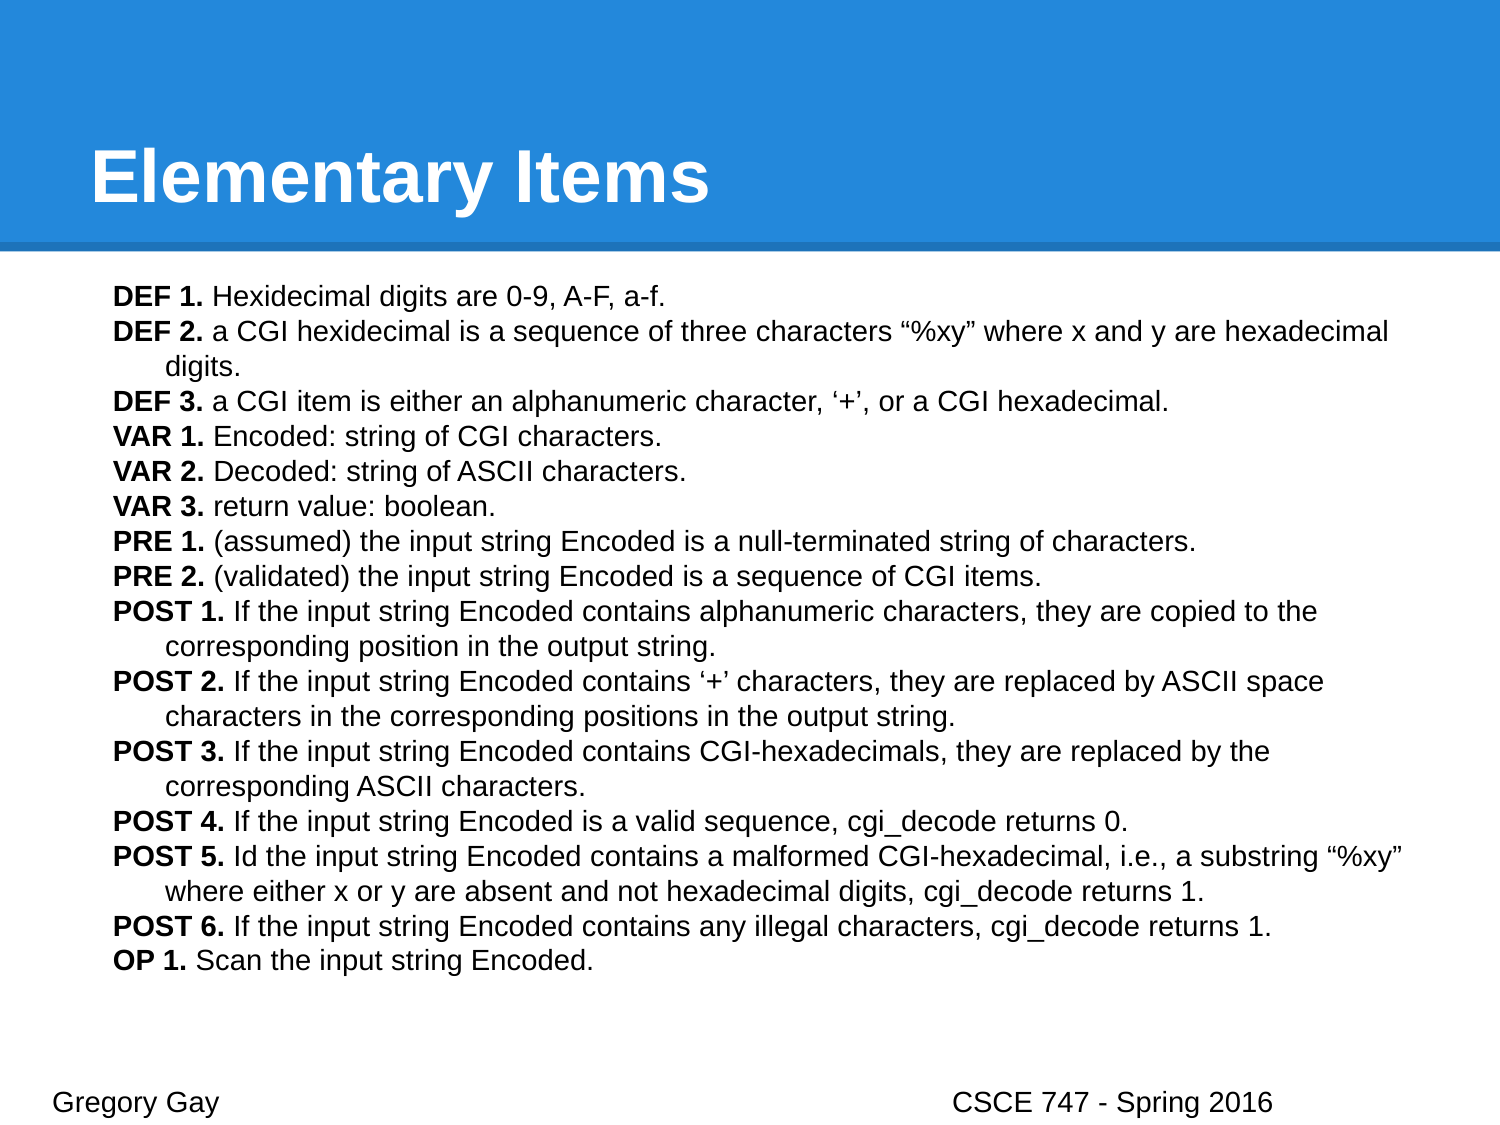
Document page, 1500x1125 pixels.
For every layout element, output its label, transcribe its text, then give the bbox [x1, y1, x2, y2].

text_box Gregory Gay CSCE 747 - Spring 2016 33 [37, 1068, 1463, 1114]
list DEF 1. Hexidecimal digits are 0-9, A-F, a-f. DEF 2. a CGI hexidecimal is a sequence of three characters “%xy” where x and y are hexadecimal digits. DEF 3. a CGI item is either an alphanumeric character, ‘+’, or a CGI hexadecimal. VAR 1. Encoded: string of CGI characters. VAR 2. Decoded: string of ASCII characters. VAR 3. return value: boolean. PRE 1. (assumed) the input string Encoded is a null-terminated string of characters. PRE 2. (validated) the input string Encoded is a sequence of CGI items. POST 1. If the input string Encoded contains alphanumeric characters, they are copied to the corresponding position in the output string. POST 2. If the input string Encoded contains ‘+’ characters, they are replaced by ASCII space characters in the corresponding positions in the output string. POST 3. If the input string Encoded contains CGI-hexadecimals, they are replaced by the corresponding ASCII characters. POST 4. If the input string Encoded is a valid sequence, cgi_decode returns 0. POST 5. Id the input string Encoded contains a malformed CGI-hexadecimal, i.e., a substring “%xy” where either x or y are absent and not hexadecimal digits, cgi_decode returns 1. POST 6. If the input string Encoded contains any illegal characters, cgi_decode returns 1. OP 1. Scan the input string Encoded. [75, 262, 1425, 1068]
title Elementary Items [75, 45, 1425, 233]
